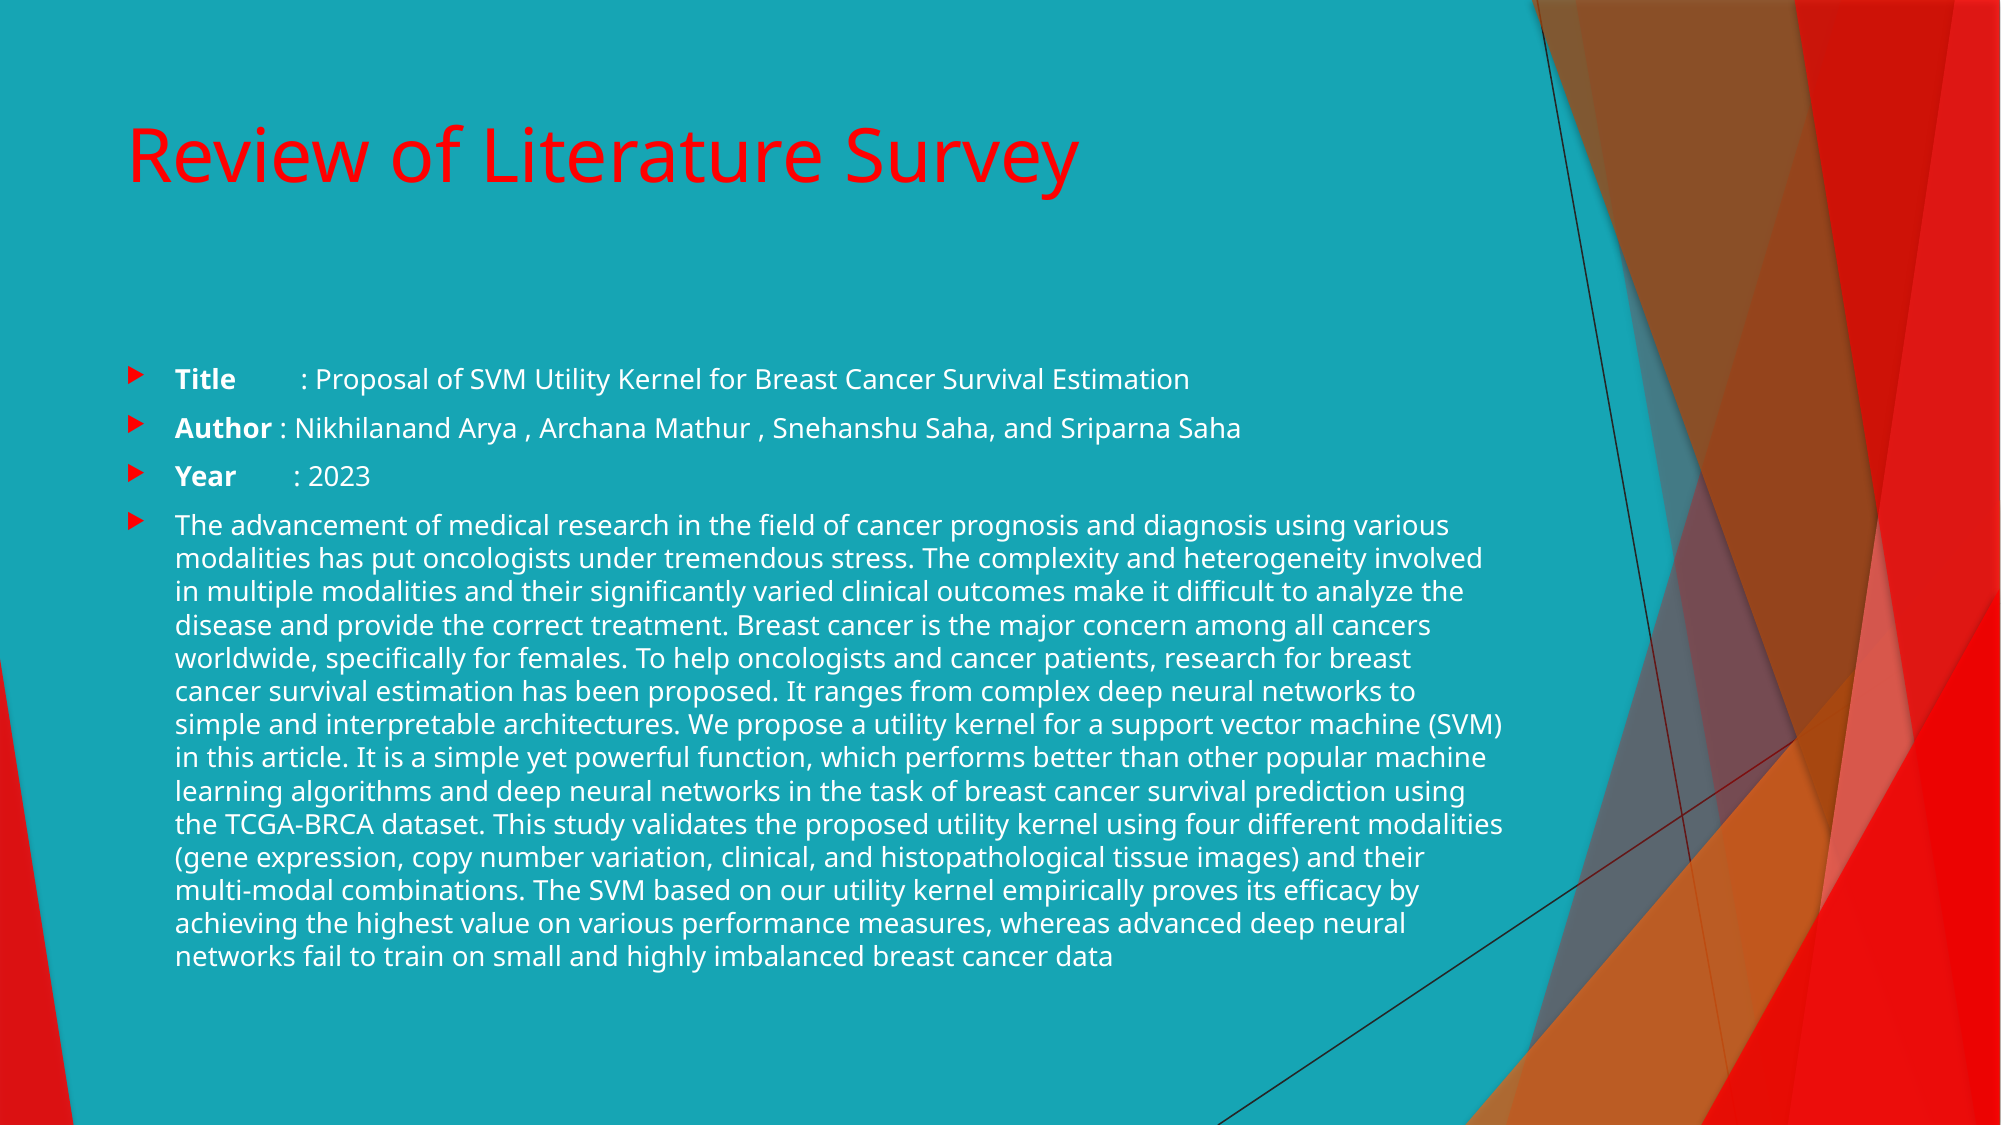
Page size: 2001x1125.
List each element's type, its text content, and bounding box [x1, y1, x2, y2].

title Review of Literature Survey [111, 99, 1522, 317]
list Title : Proposal of SVM Utility Kernel for Breast Cancer Survival Estimation Author : Nikhilanand Arya , Archana Mathur , Snehanshu Saha, and Sriparna Saha Year : 2023 The advancement of medical research in the field of cancer prognosis and diagnosis using various modalities has put oncologists under tremendous stress. The complexity and heterogeneity involved in multiple modalities and their significantly varied clinical outcomes make it difficult to analyze the disease and provide the correct treatment. Breast cancer is the major concern among all cancers worldwide, specifically for females. To help oncologists and cancer patients, research for breast cancer survival estimation has been proposed. It ranges from complex deep neural networks to simple and interpretable architectures. We propose a utility kernel for a support vector machine (SVM) in this article. It is a simple yet powerful function, which performs better than other popular machine learning algorithms and deep neural networks in the task of breast cancer survival prediction using the TCGA-BRCA dataset. This study validates the proposed utility kernel using four different modalities (gene expression, copy number variation, clinical, and histopathological tissue images) and their multi-modal combinations. The SVM based on our utility kernel empirically proves its efficacy by achieving the highest value on various performance measures, whereas advanced deep neural networks fail to train on small and highly imbalanced breast cancer data [111, 354, 1522, 992]
